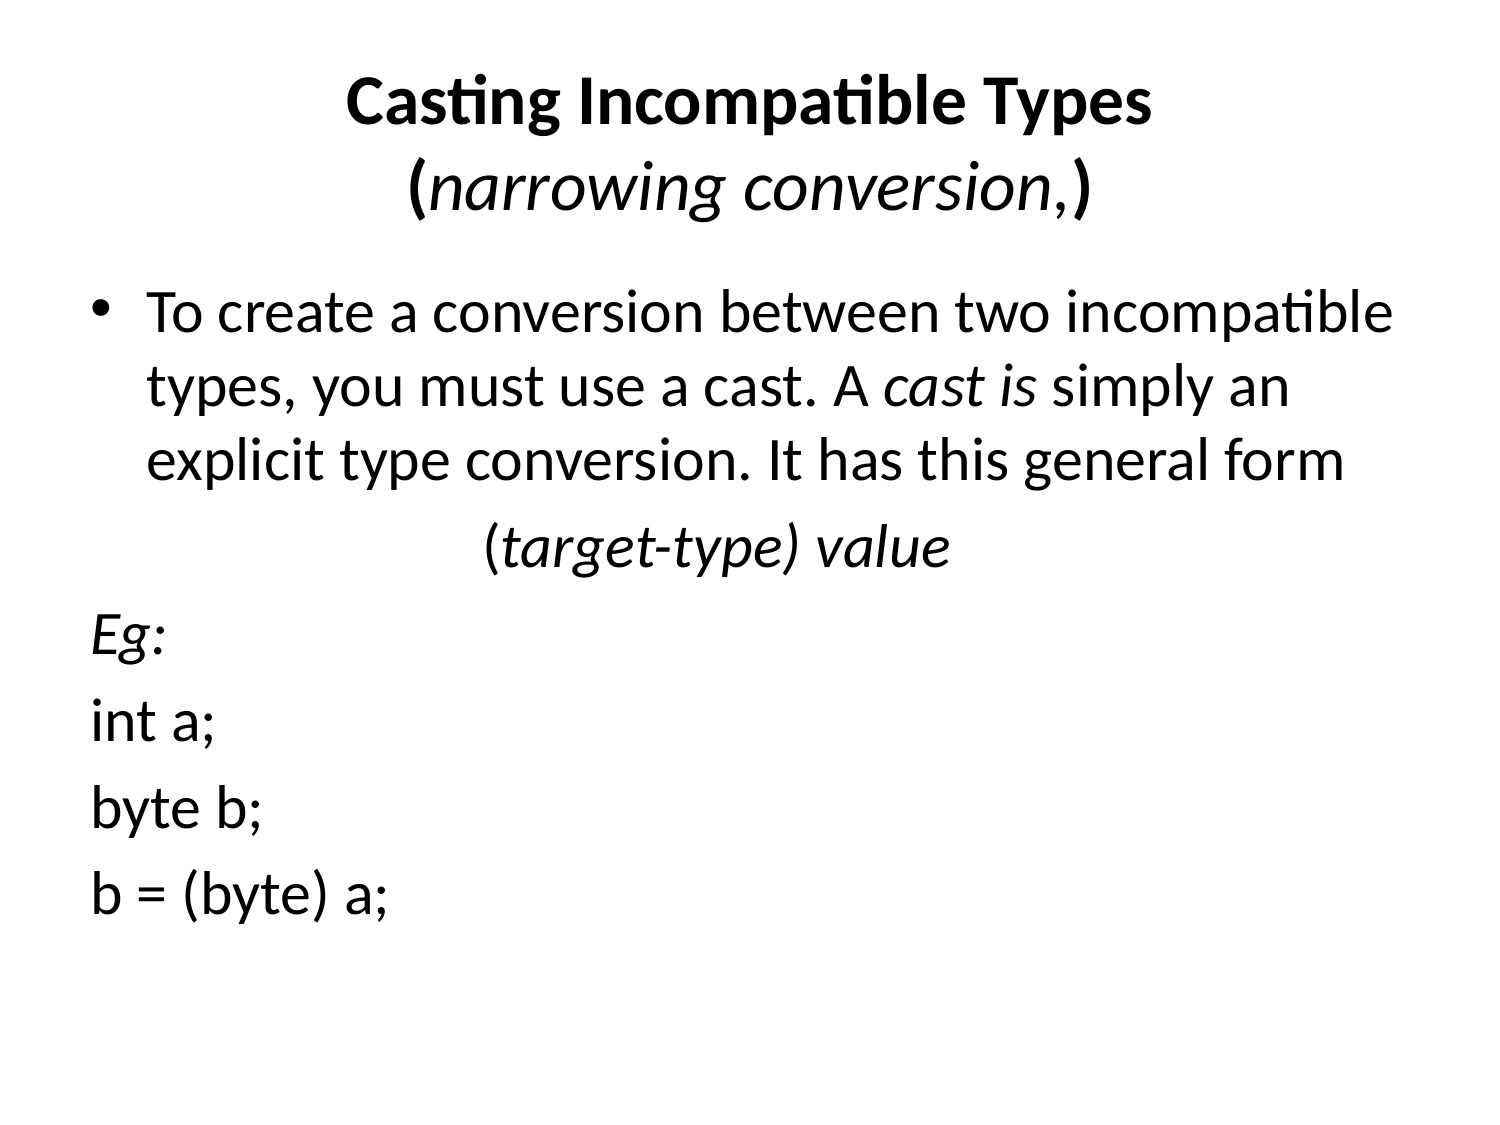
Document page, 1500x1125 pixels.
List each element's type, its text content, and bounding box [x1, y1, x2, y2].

list To create a conversion between two incompatible types, you must use a cast. A cast is simply an explicit type conversion. It has this general form (target-type) value Eg: int a; byte b; b = (byte) a; [75, 262, 1425, 1005]
title Casting Incompatible Types (narrowing conversion,) [75, 45, 1425, 233]
